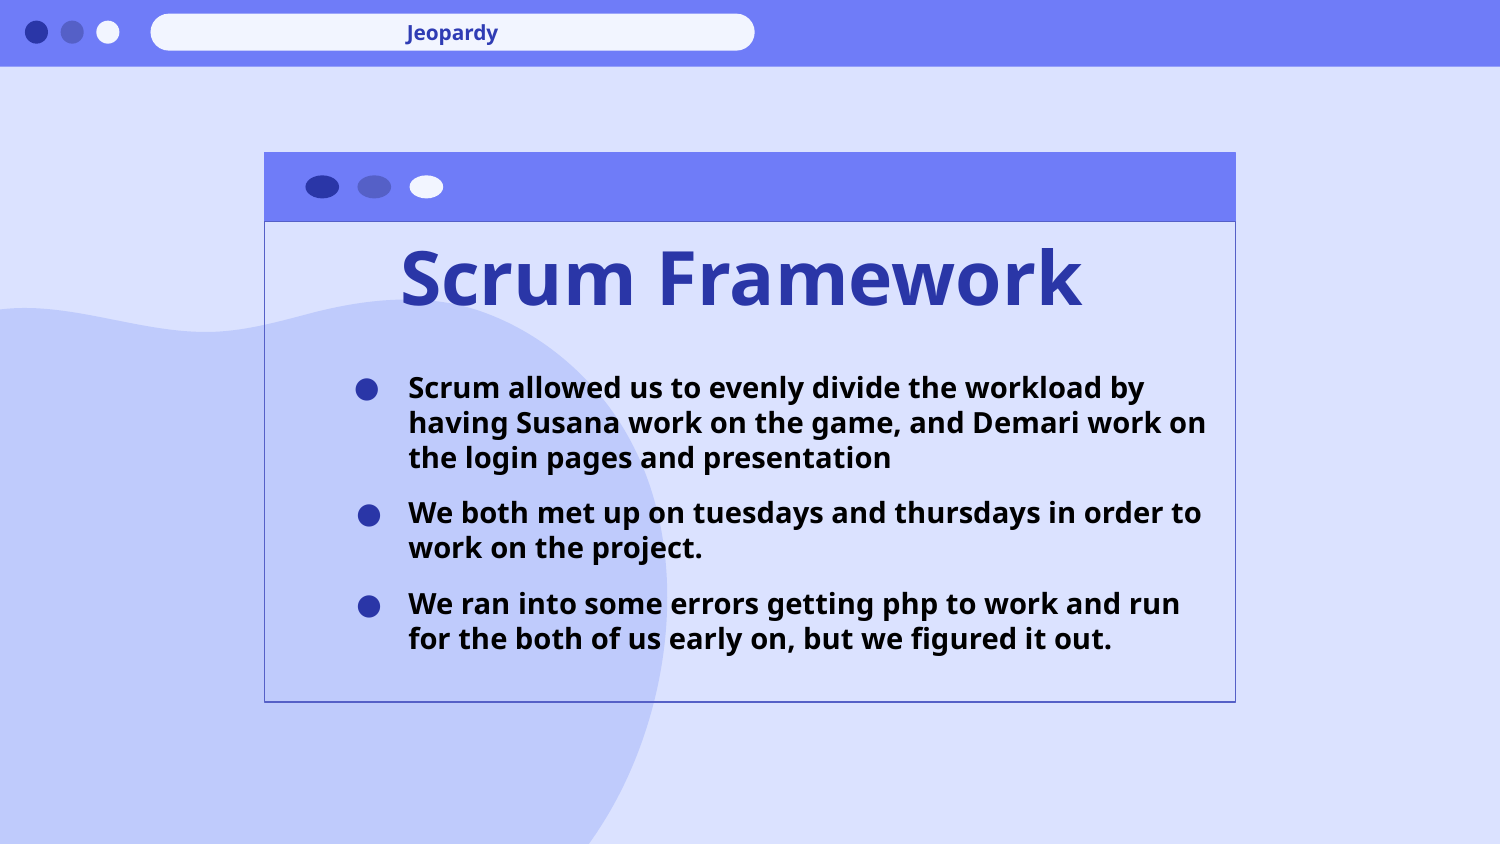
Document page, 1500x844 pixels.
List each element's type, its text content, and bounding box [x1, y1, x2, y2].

subtitle Jeopardy [169, 13, 737, 51]
text_box [264, 229, 1236, 703]
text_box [264, 152, 1236, 222]
subtitle Scrum allowed us to evenly divide the workload by having Susana work on the game, and Demari work on the login pages and presentation We both met up on tuesdays and thursdays in order to work on the project. We ran into some errors getting php to work and run for the both of us early on, but we figured it out. [318, 334, 1236, 703]
title Scrum Framework [264, 230, 1219, 325]
